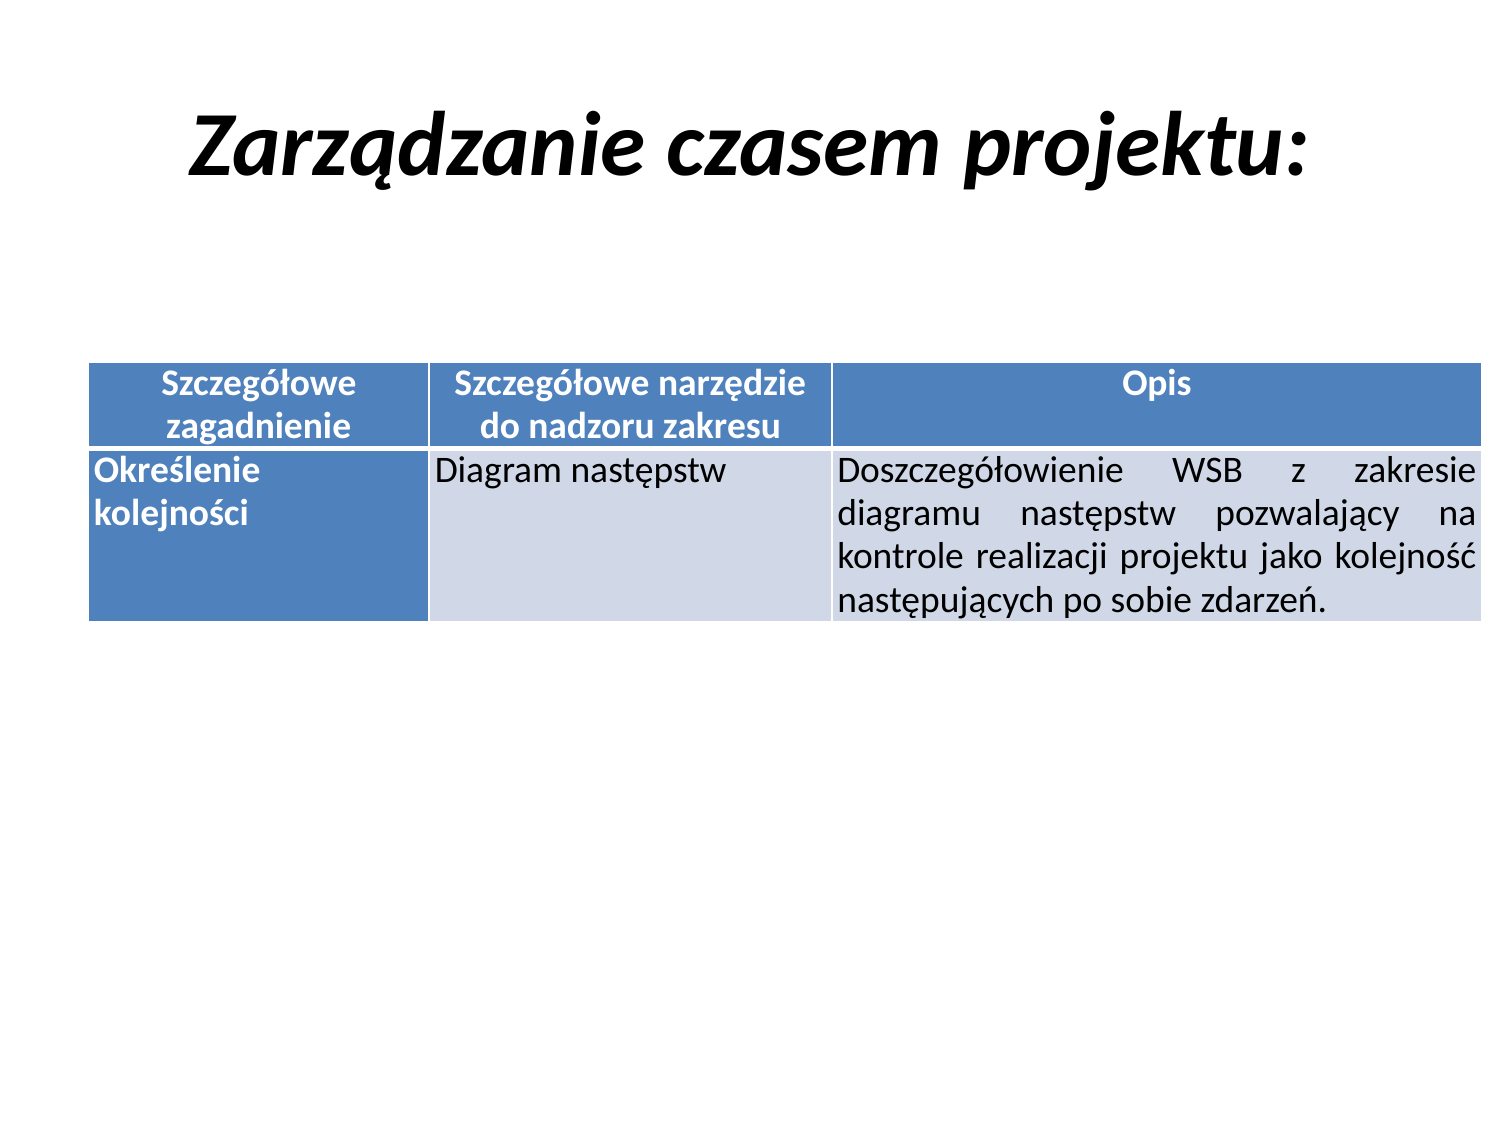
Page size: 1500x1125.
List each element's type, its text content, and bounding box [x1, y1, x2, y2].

table_header Szczegółowe narzędzie do nadzoru zakresu [430, 363, 831, 446]
table_cell Określenie kolejności [89, 451, 428, 621]
table_cell Diagram następstw [430, 451, 831, 621]
table_cell Doszczegółowienie WSB z zakresie diagramu następstw pozwalający na kontrole realizacji projektu jako kolejność następujących po sobie zdarzeń. [833, 451, 1481, 621]
table_header Opis [833, 363, 1481, 446]
title Zarządzanie czasem projektu: [75, 45, 1425, 233]
table_header Szczegółowe zagadnienie [89, 363, 428, 446]
